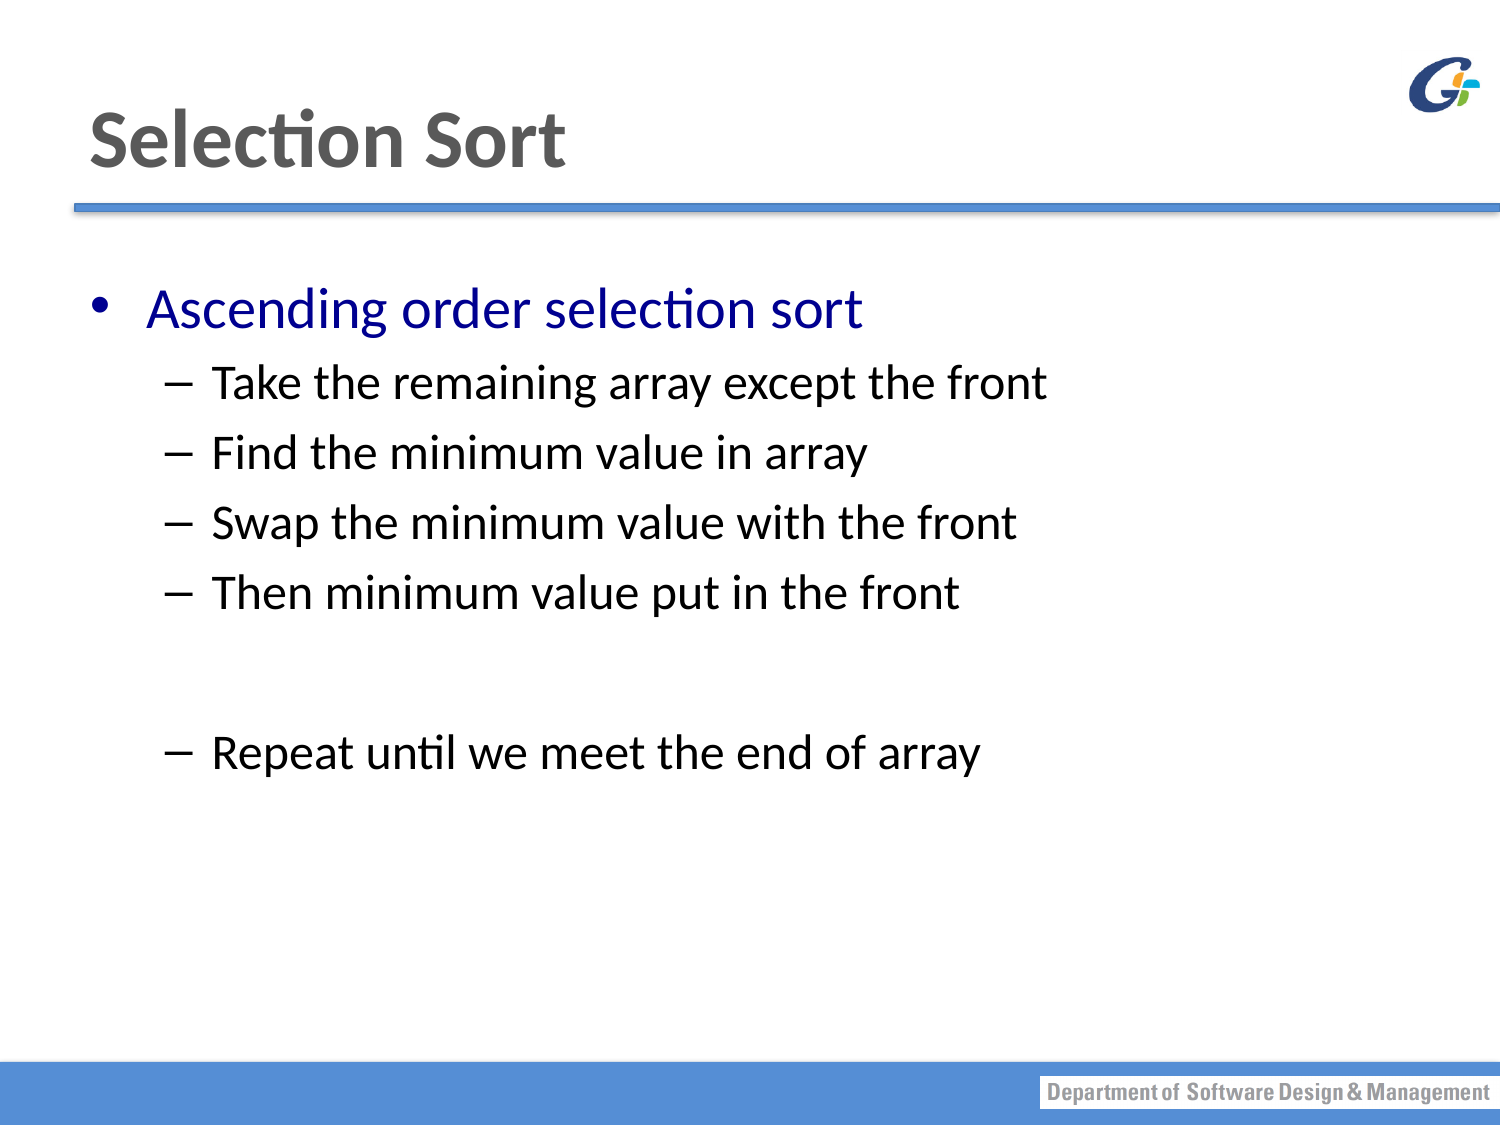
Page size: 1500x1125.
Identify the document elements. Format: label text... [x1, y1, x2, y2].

title Selection Sort [75, 76, 1425, 225]
picture [1401, 50, 1482, 115]
list Ascending order selection sort Take the remaining array except the front Find the minimum value in array Swap the minimum value with the front Then minimum value put in the front Repeat until we meet the end of array [75, 262, 1425, 1064]
picture [1040, 1076, 1500, 1109]
